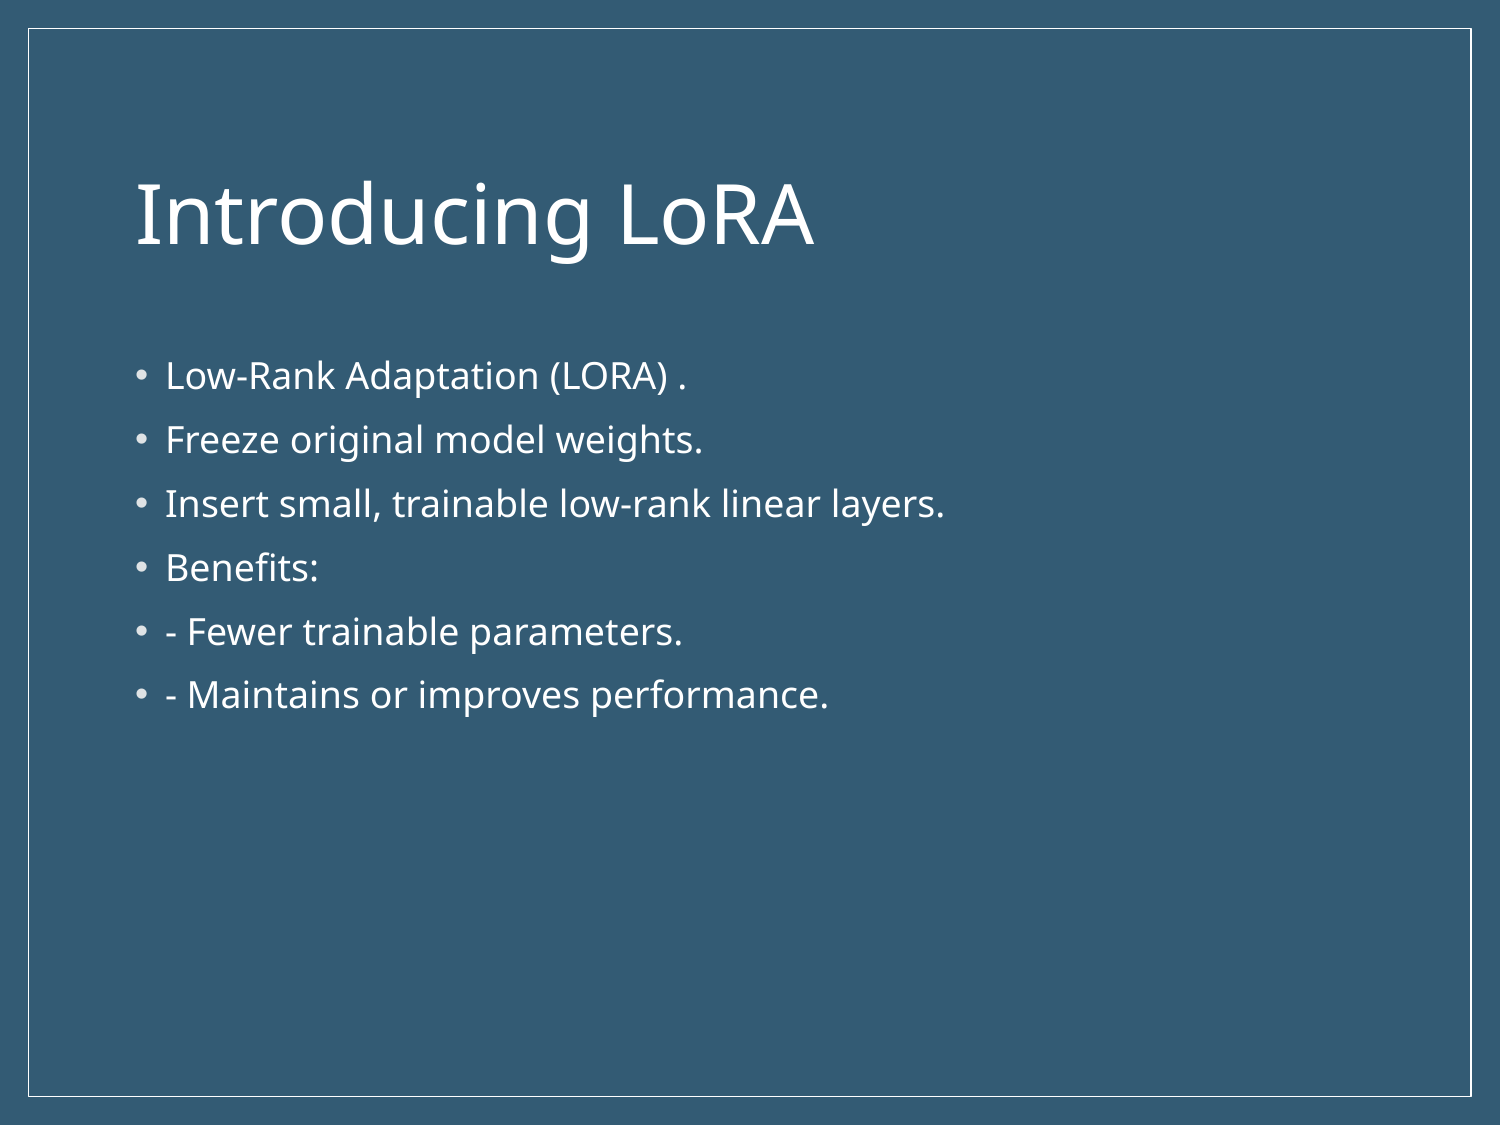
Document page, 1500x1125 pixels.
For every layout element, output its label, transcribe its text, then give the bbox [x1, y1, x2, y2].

title Introducing LoRA [120, 105, 1380, 331]
list Low-Rank Adaptation (LORA) . Freeze original model weights. Insert small, trainable low-rank linear layers. Benefits: - Fewer trainable parameters. - Maintains or improves performance. [120, 345, 1380, 990]
